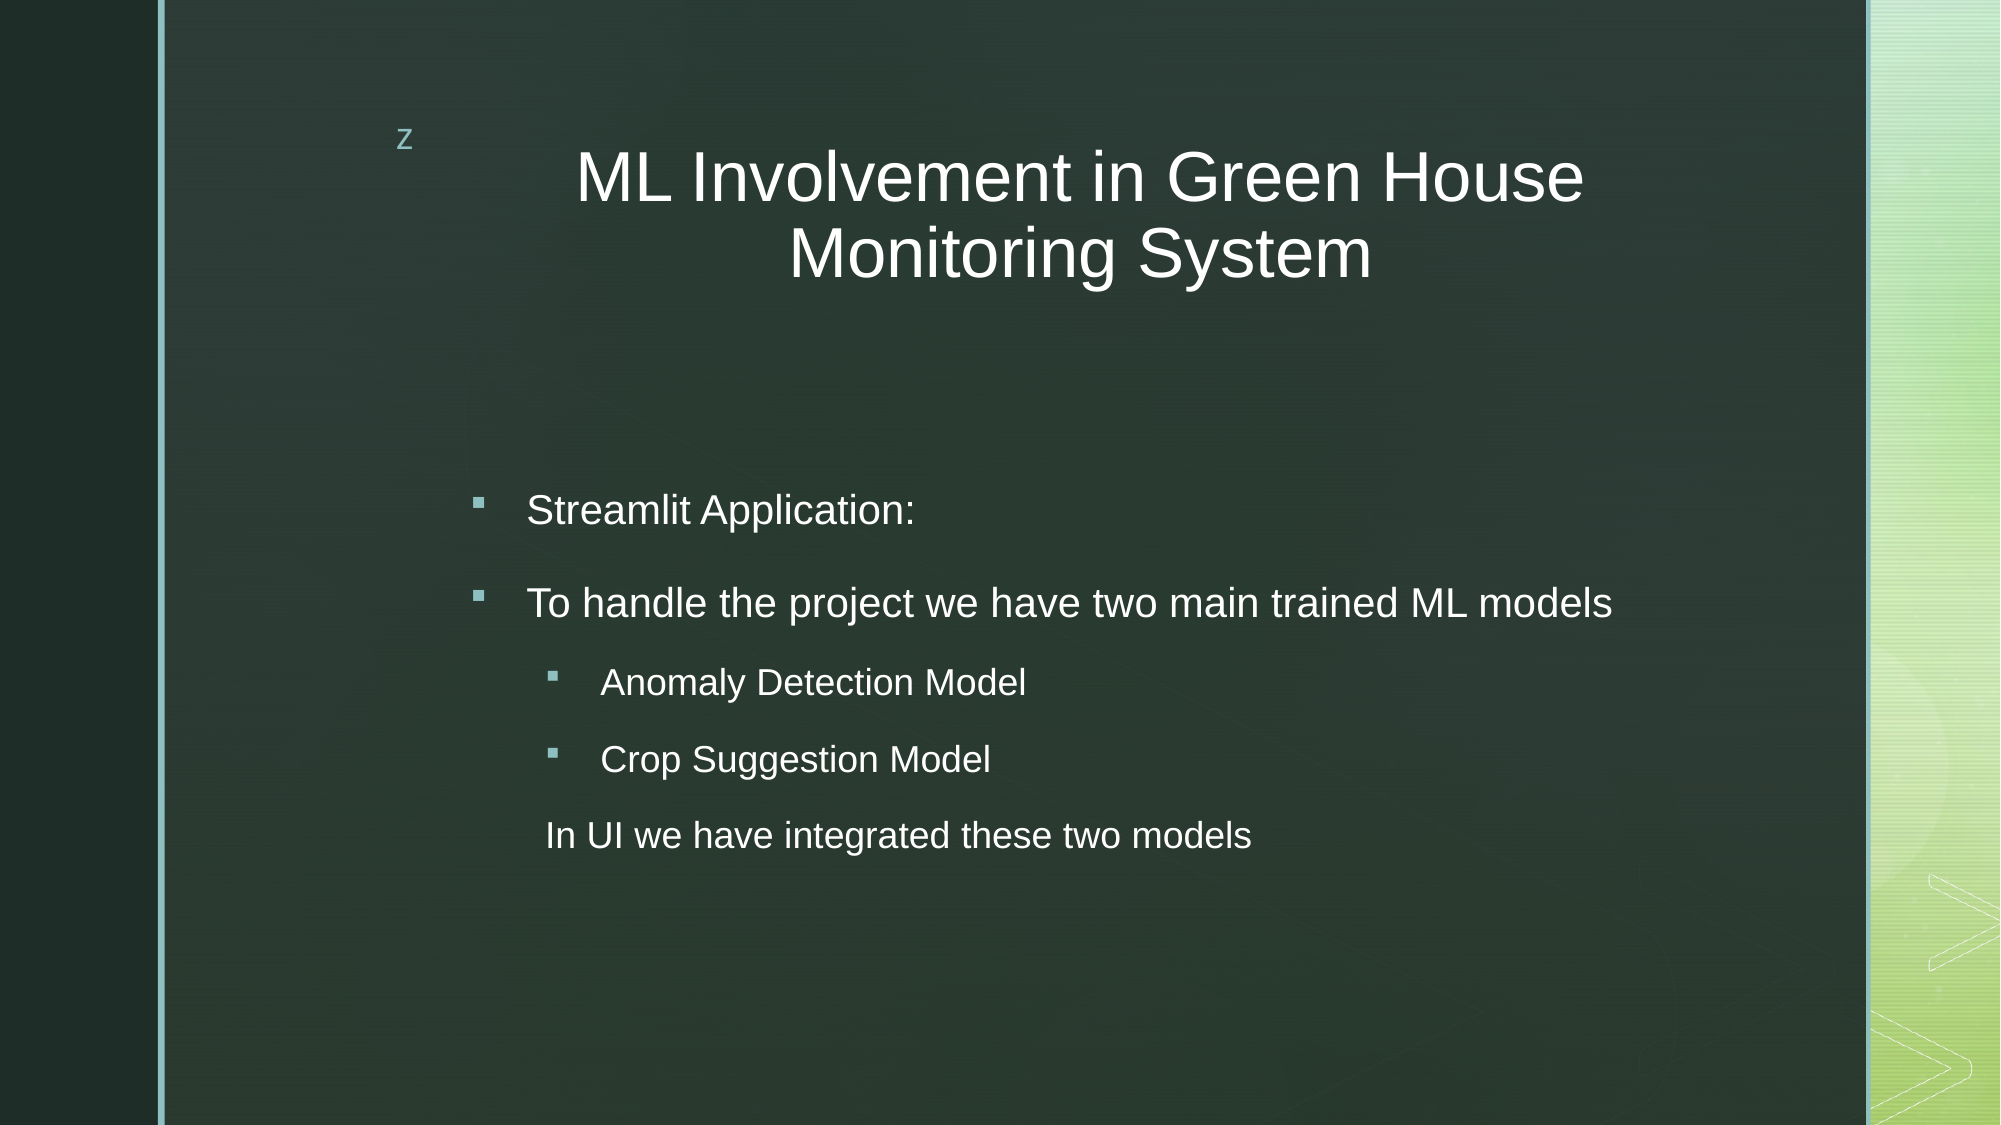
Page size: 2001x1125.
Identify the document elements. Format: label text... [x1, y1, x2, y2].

list Streamlit Application: To handle the project we have two main trained ML models Anomaly Detection Model Crop Suggestion Model In UI we have integrated these two models [454, 336, 1734, 993]
title ML Involvement in Green House Monitoring System [428, 132, 1734, 310]
picture [1871, 0, 2001, 1125]
